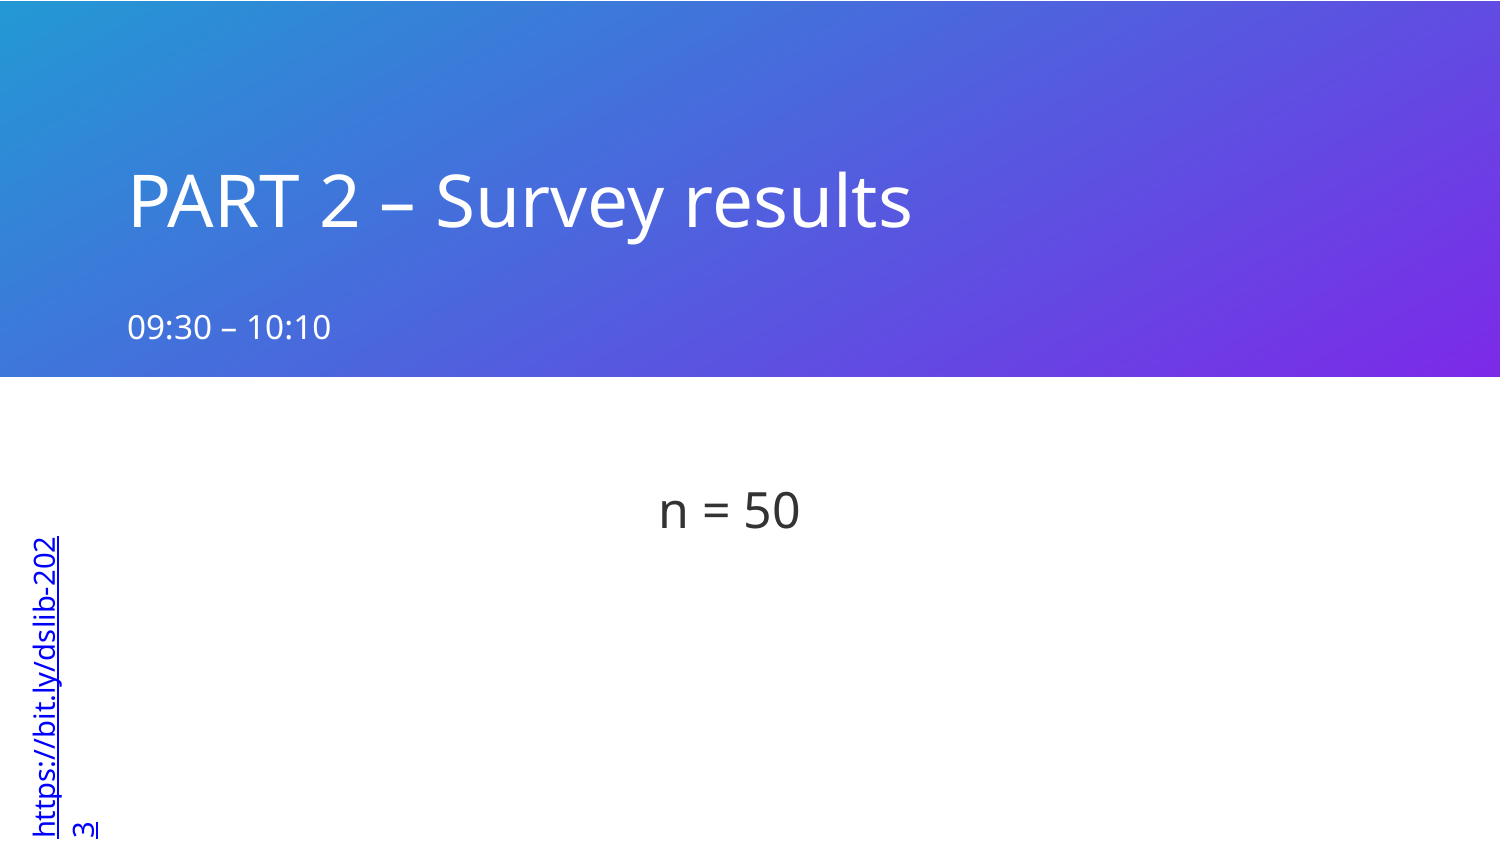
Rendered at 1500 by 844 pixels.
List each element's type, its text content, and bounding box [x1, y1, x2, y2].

picture [0, 0, 1500, 377]
text_box n = 50 [121, 385, 1338, 739]
text_box https://bit.ly/dslib-2023 [0, 508, 81, 844]
